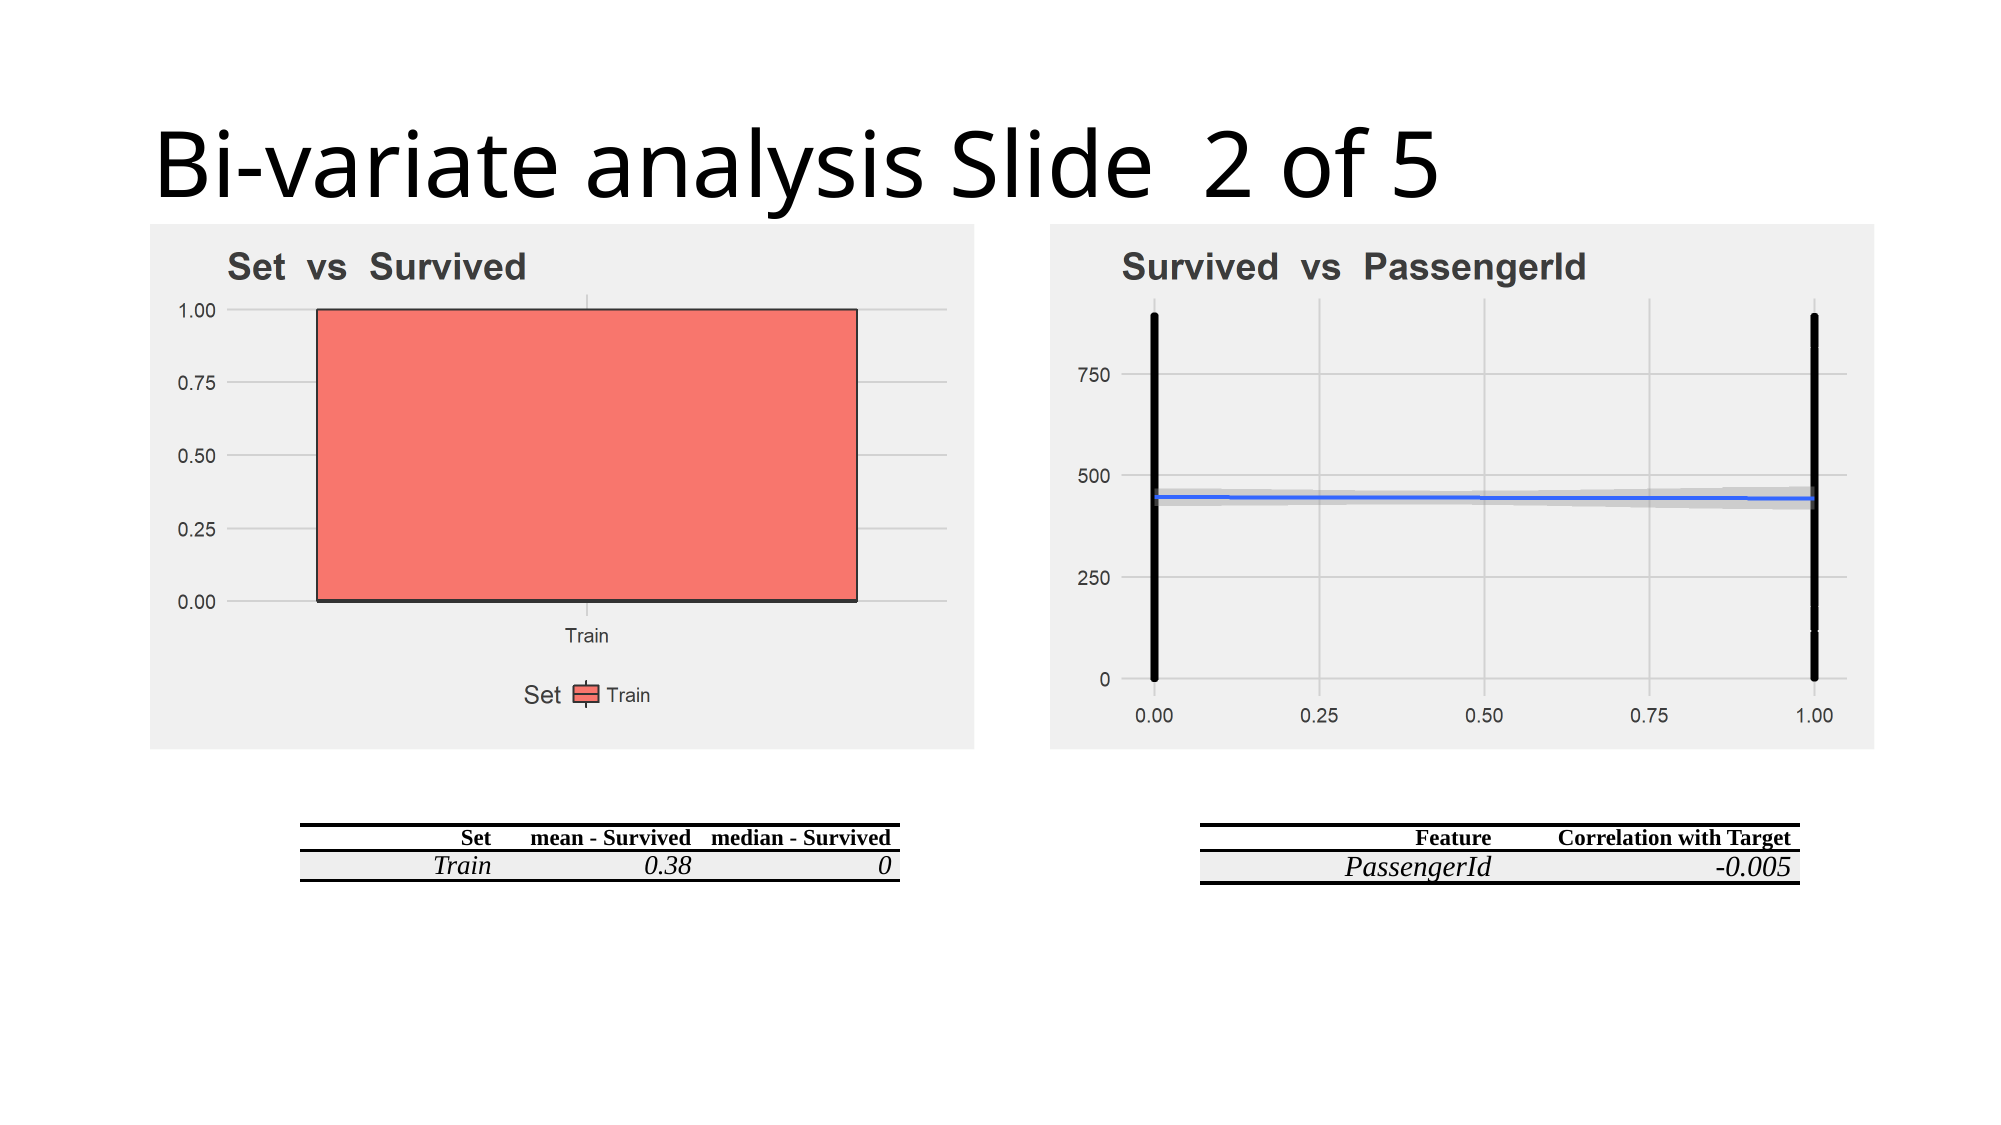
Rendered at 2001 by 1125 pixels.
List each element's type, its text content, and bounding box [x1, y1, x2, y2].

table_header Feature [1200, 827, 1500, 849]
table_header median - Survived [700, 827, 900, 849]
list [1049, 224, 1875, 750]
table_cell 0.38 [500, 852, 700, 879]
table_cell -0.005 [1500, 852, 1800, 881]
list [149, 224, 975, 750]
table_header mean - Survived [500, 827, 700, 849]
table_cell 0 [700, 852, 900, 879]
table_cell PassengerId [1200, 852, 1500, 881]
title Bi-variate analysis Slide 2 of 5 [137, 59, 1863, 277]
table_header Set [300, 827, 500, 849]
table_cell Train [300, 852, 500, 879]
table_header Correlation with Target [1500, 827, 1800, 849]
